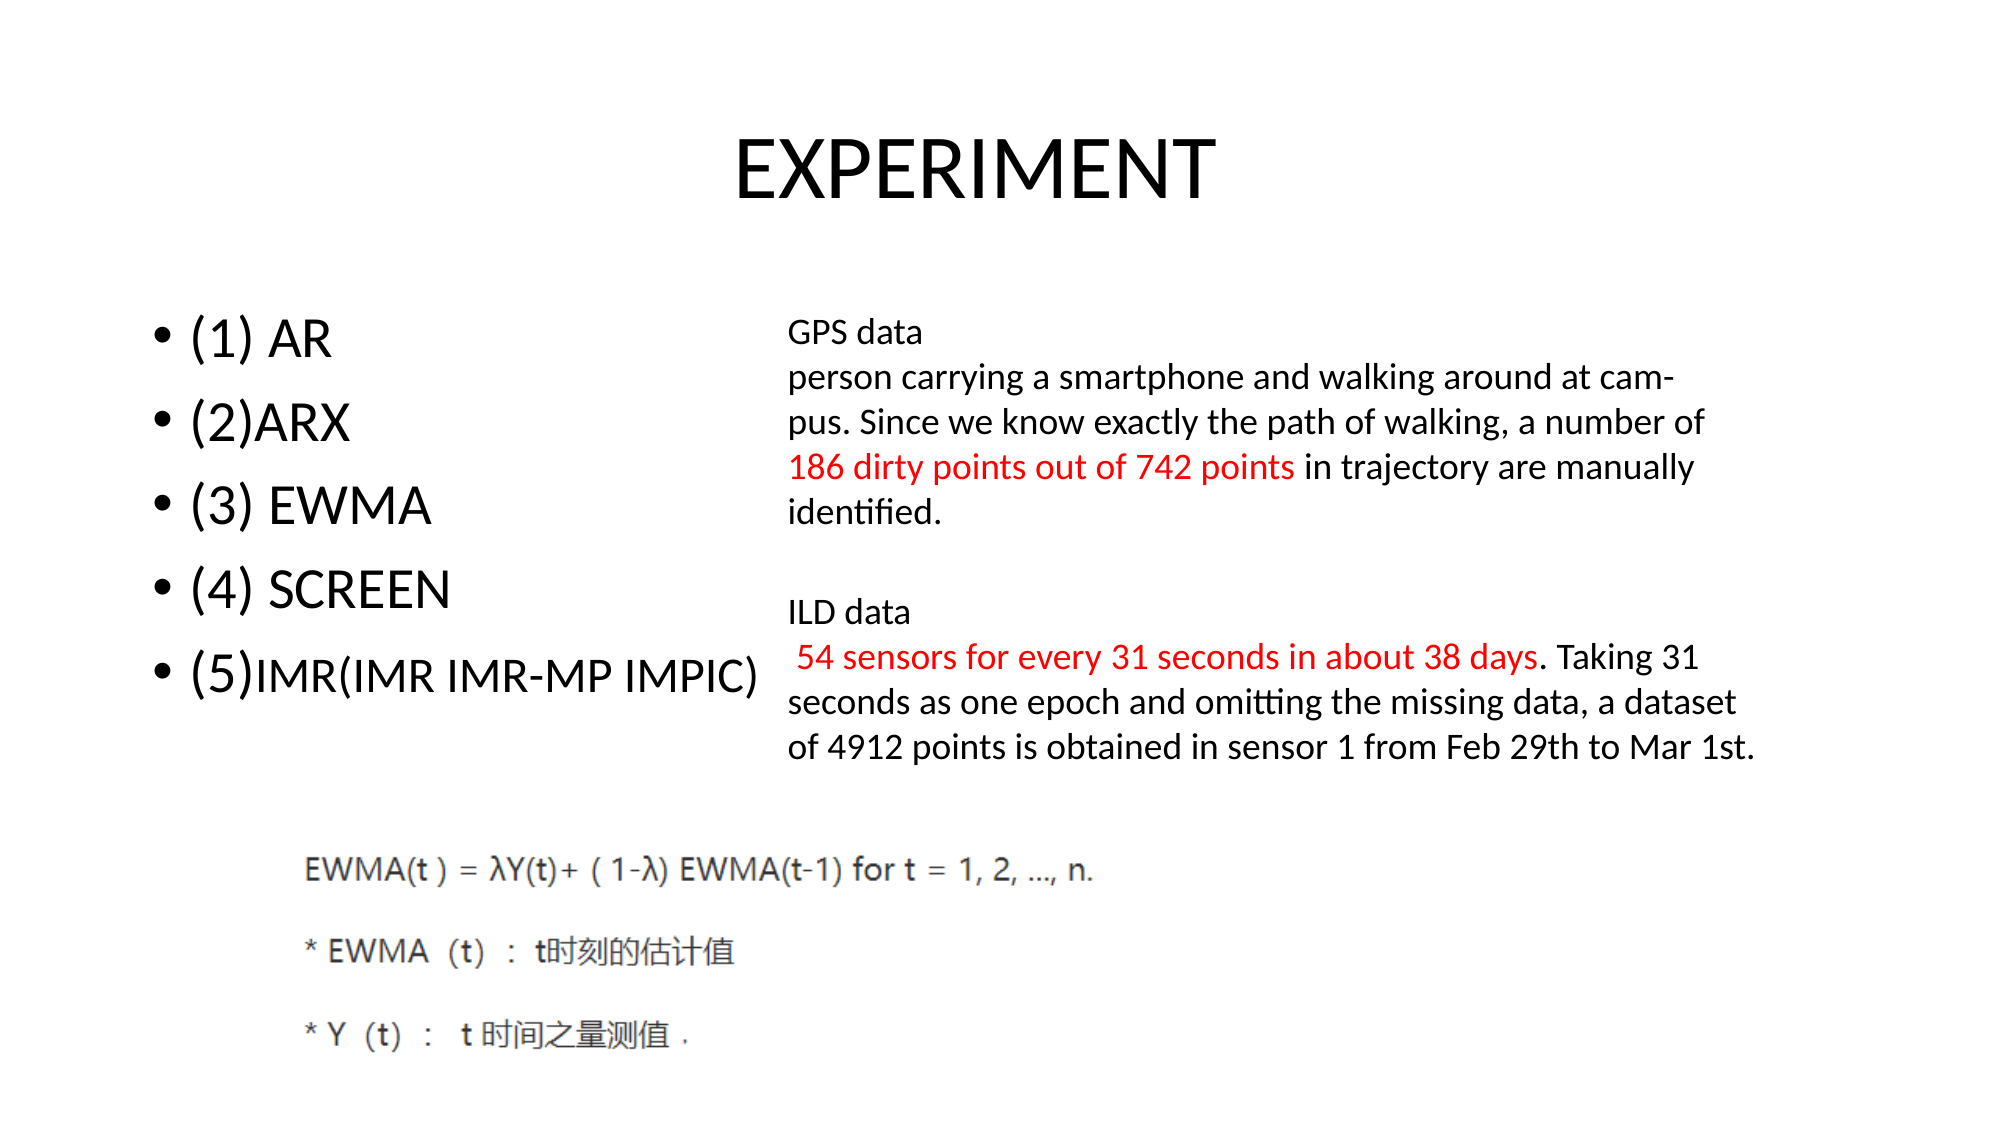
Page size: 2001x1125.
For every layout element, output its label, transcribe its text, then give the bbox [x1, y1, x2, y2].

picture [225, 826, 1349, 1068]
text_box GPS data person carrying a smartphone and walking around at cam- pus. Since we know exactly the path of walking, a number of 186 dirty points out of 742 points in trajectory are manually identified. [772, 299, 1773, 540]
title EXPERIMENT [137, 59, 1863, 278]
list (1) AR (2)ARX (3) EWMA (4) SCREEN (5)IMR(IMR IMR-MP IMPIC) [137, 299, 1863, 1014]
text_box ILD data 54 sensors for every 31 seconds in about 38 days. Taking 31 seconds as one epoch and omitting the missing data, a dataset of 4912 points is obtained in sensor 1 from Feb 29th to Mar 1st. [772, 580, 1773, 775]
